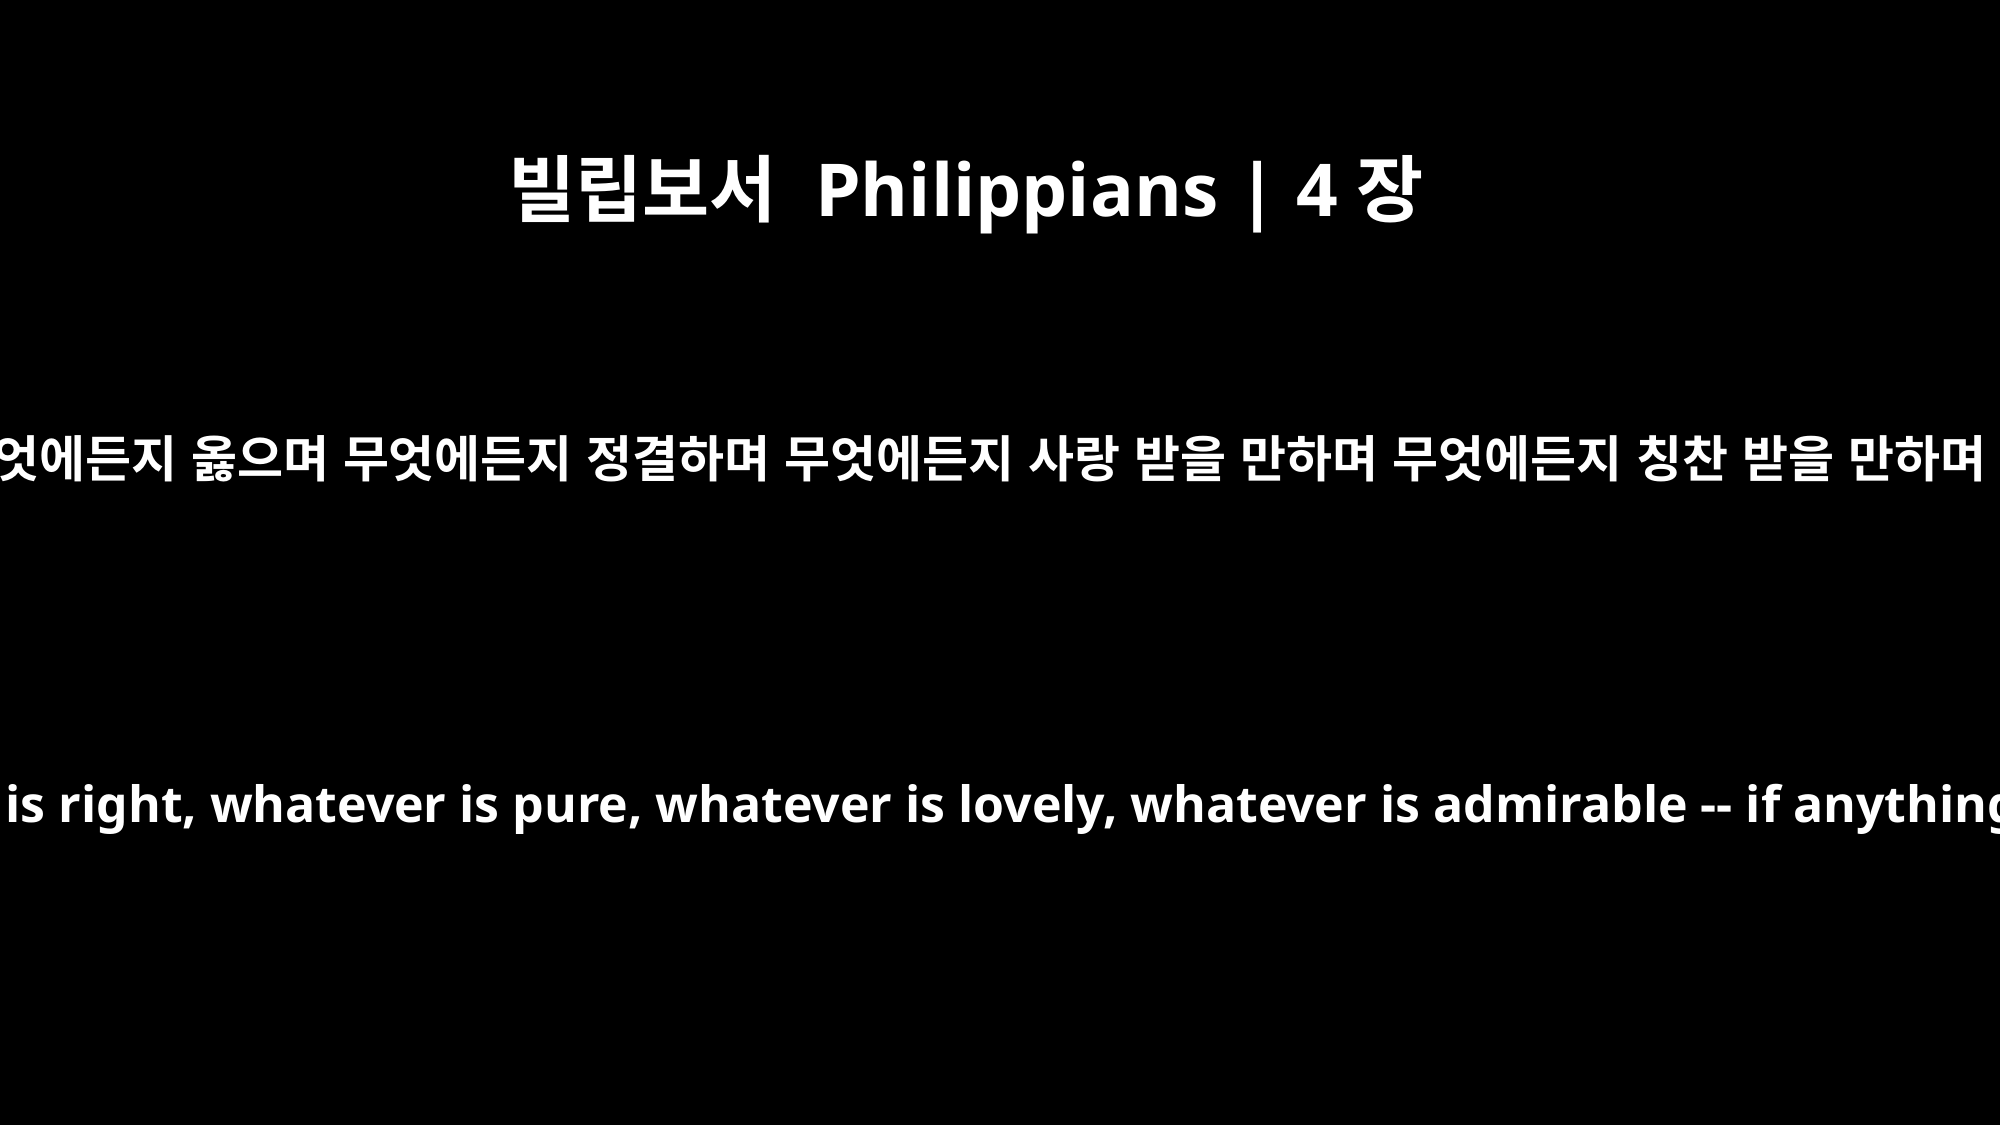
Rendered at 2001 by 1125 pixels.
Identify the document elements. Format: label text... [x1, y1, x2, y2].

text_box Finally, brothers, whatever is true, whatever is noble, whatever is right, whatever is pure, whatever is lovely, whatever is admirable -- if anything is excellent or praiseworthy -- think about such things. [0, 764, 2000, 840]
text_box 빌립보서 Philippians | 4장 [493, 136, 1439, 239]
text_box 8 끝으로 형제들아 무엇에든지 참되며 무엇에든지 경건하며 무엇에든지 옳으며 무엇에든지 정결하며 무엇에든지 사랑 받을 만하며 무엇에든지 칭찬 받을 만하며 무슨 덕이 있든지 무슨 기림이 있든지 이것들을 생각하라 [0, 359, 2000, 495]
